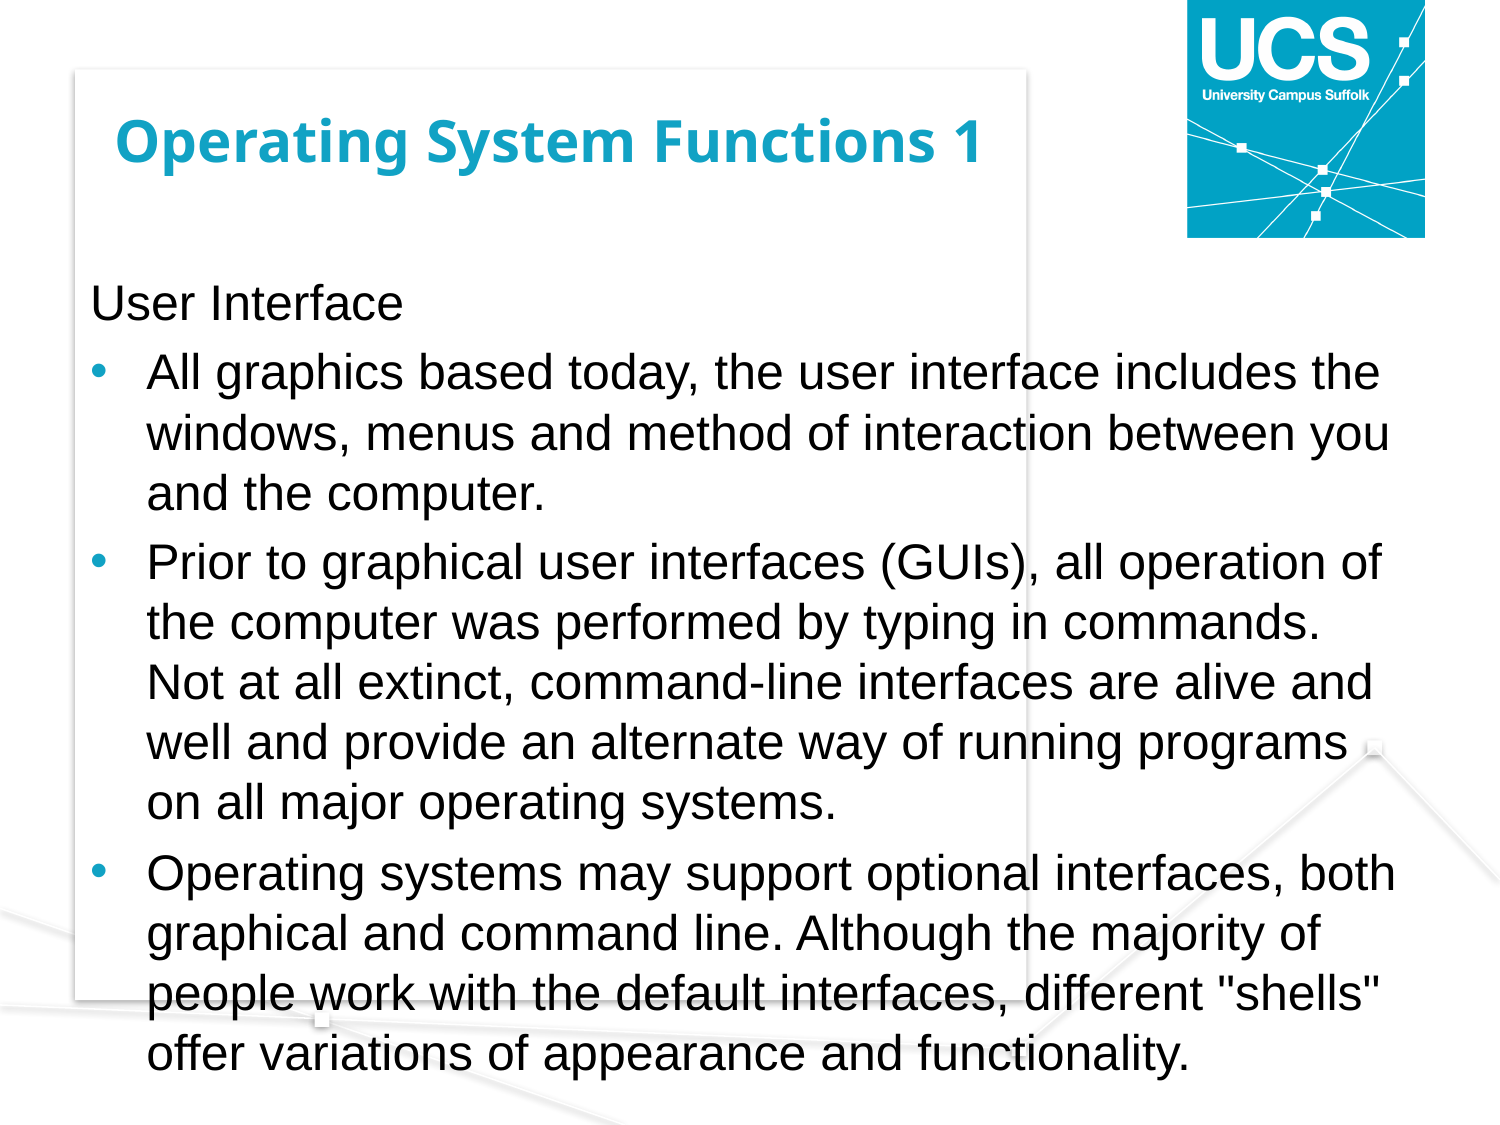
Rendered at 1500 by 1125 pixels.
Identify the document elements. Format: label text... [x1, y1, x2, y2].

picture [1187, 0, 1425, 238]
list User Interface All graphics based today, the user interface includes the windows, menus and method of interaction between you and the computer. Prior to graphical user interfaces (GUIs), all operation of the computer was performed by typing in commands. Not at all extinct, command-line interfaces are alive and well and provide an alternate way of running programs on all major operating systems. Operating systems may support optional interfaces, both graphical and command line. Although the majority of people work with the default interfaces, different "shells" offer variations of appearance and functionality. [74, 262, 1429, 1006]
title Operating System Functions 1 [99, 44, 1012, 233]
